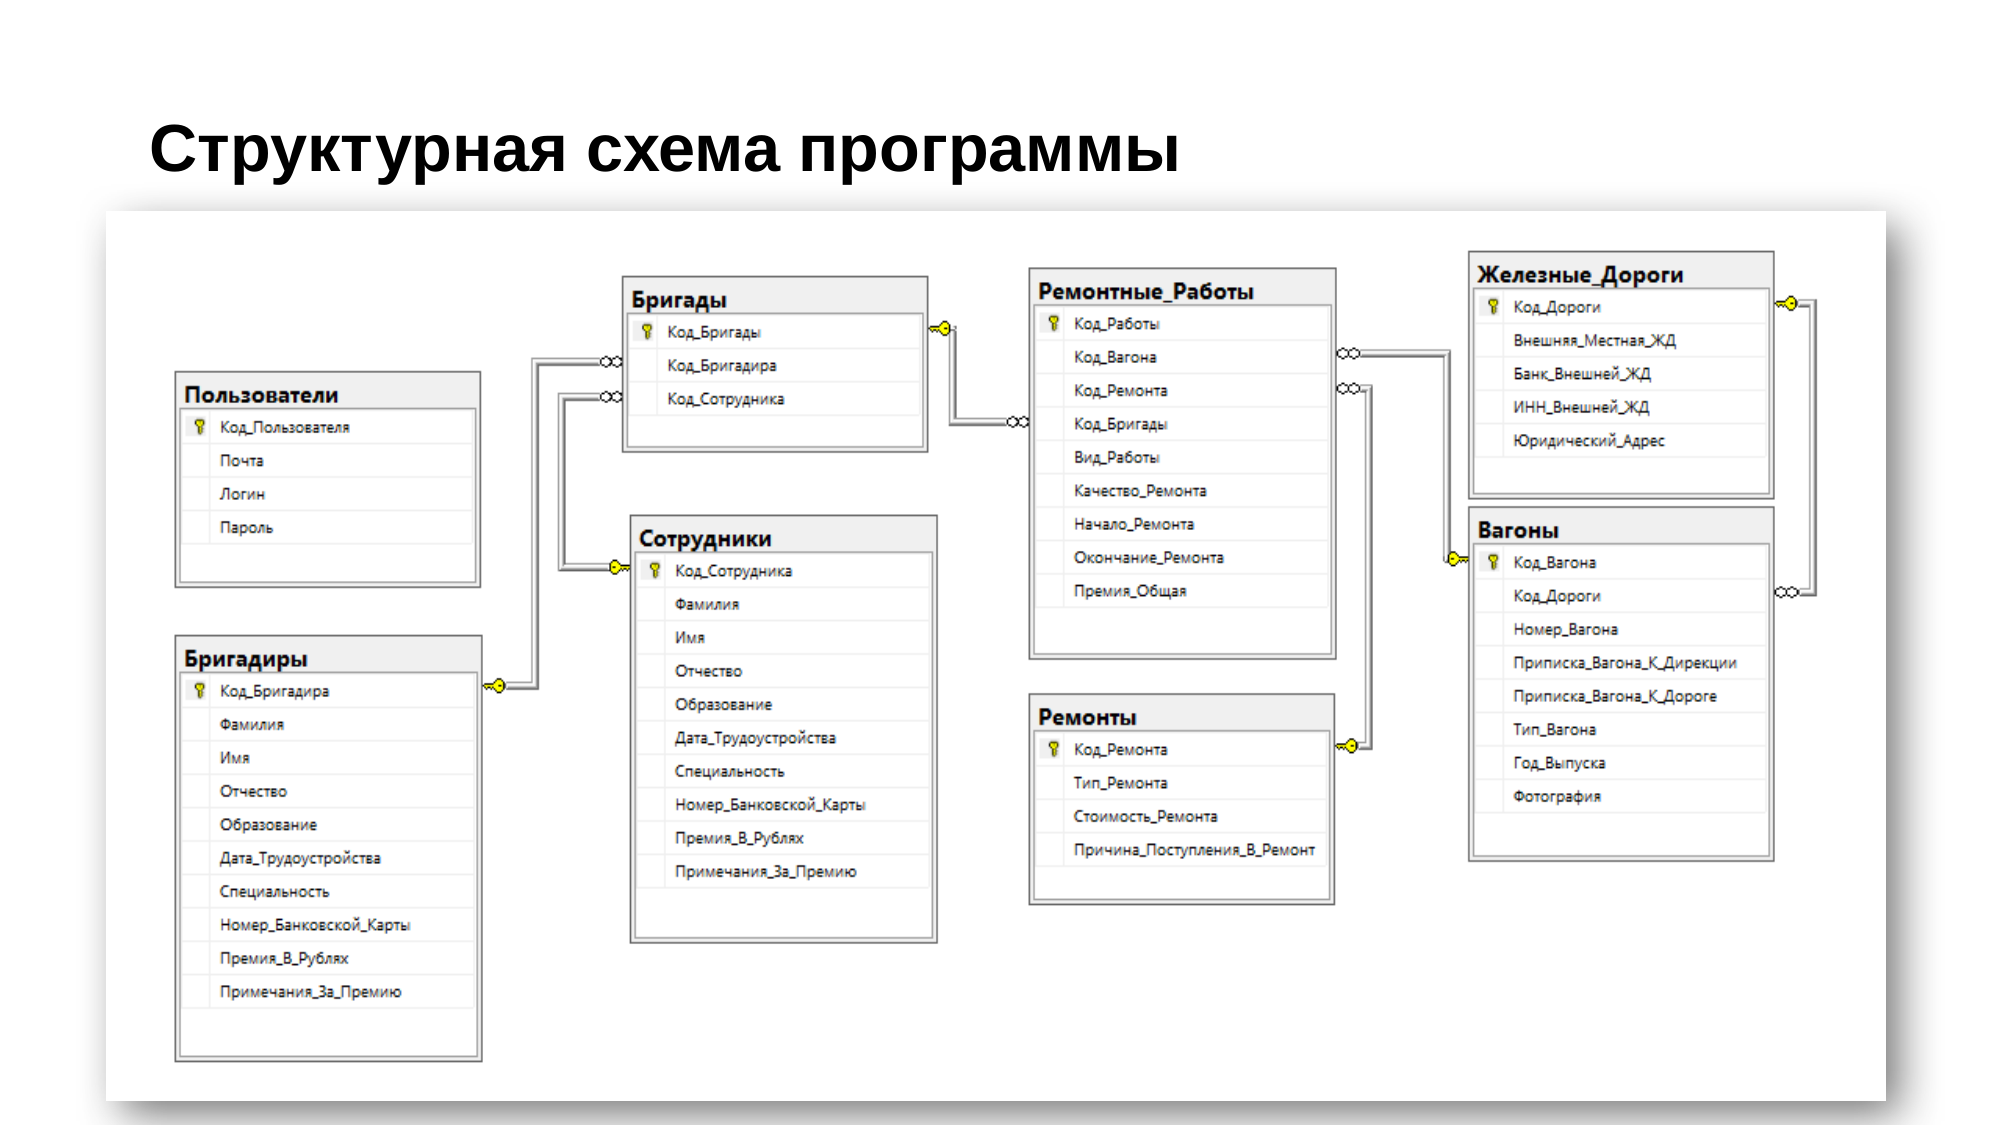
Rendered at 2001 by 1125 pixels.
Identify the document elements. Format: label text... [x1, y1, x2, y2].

text_box Структурная схема программы [134, 97, 1198, 193]
picture [106, 211, 1886, 1101]
